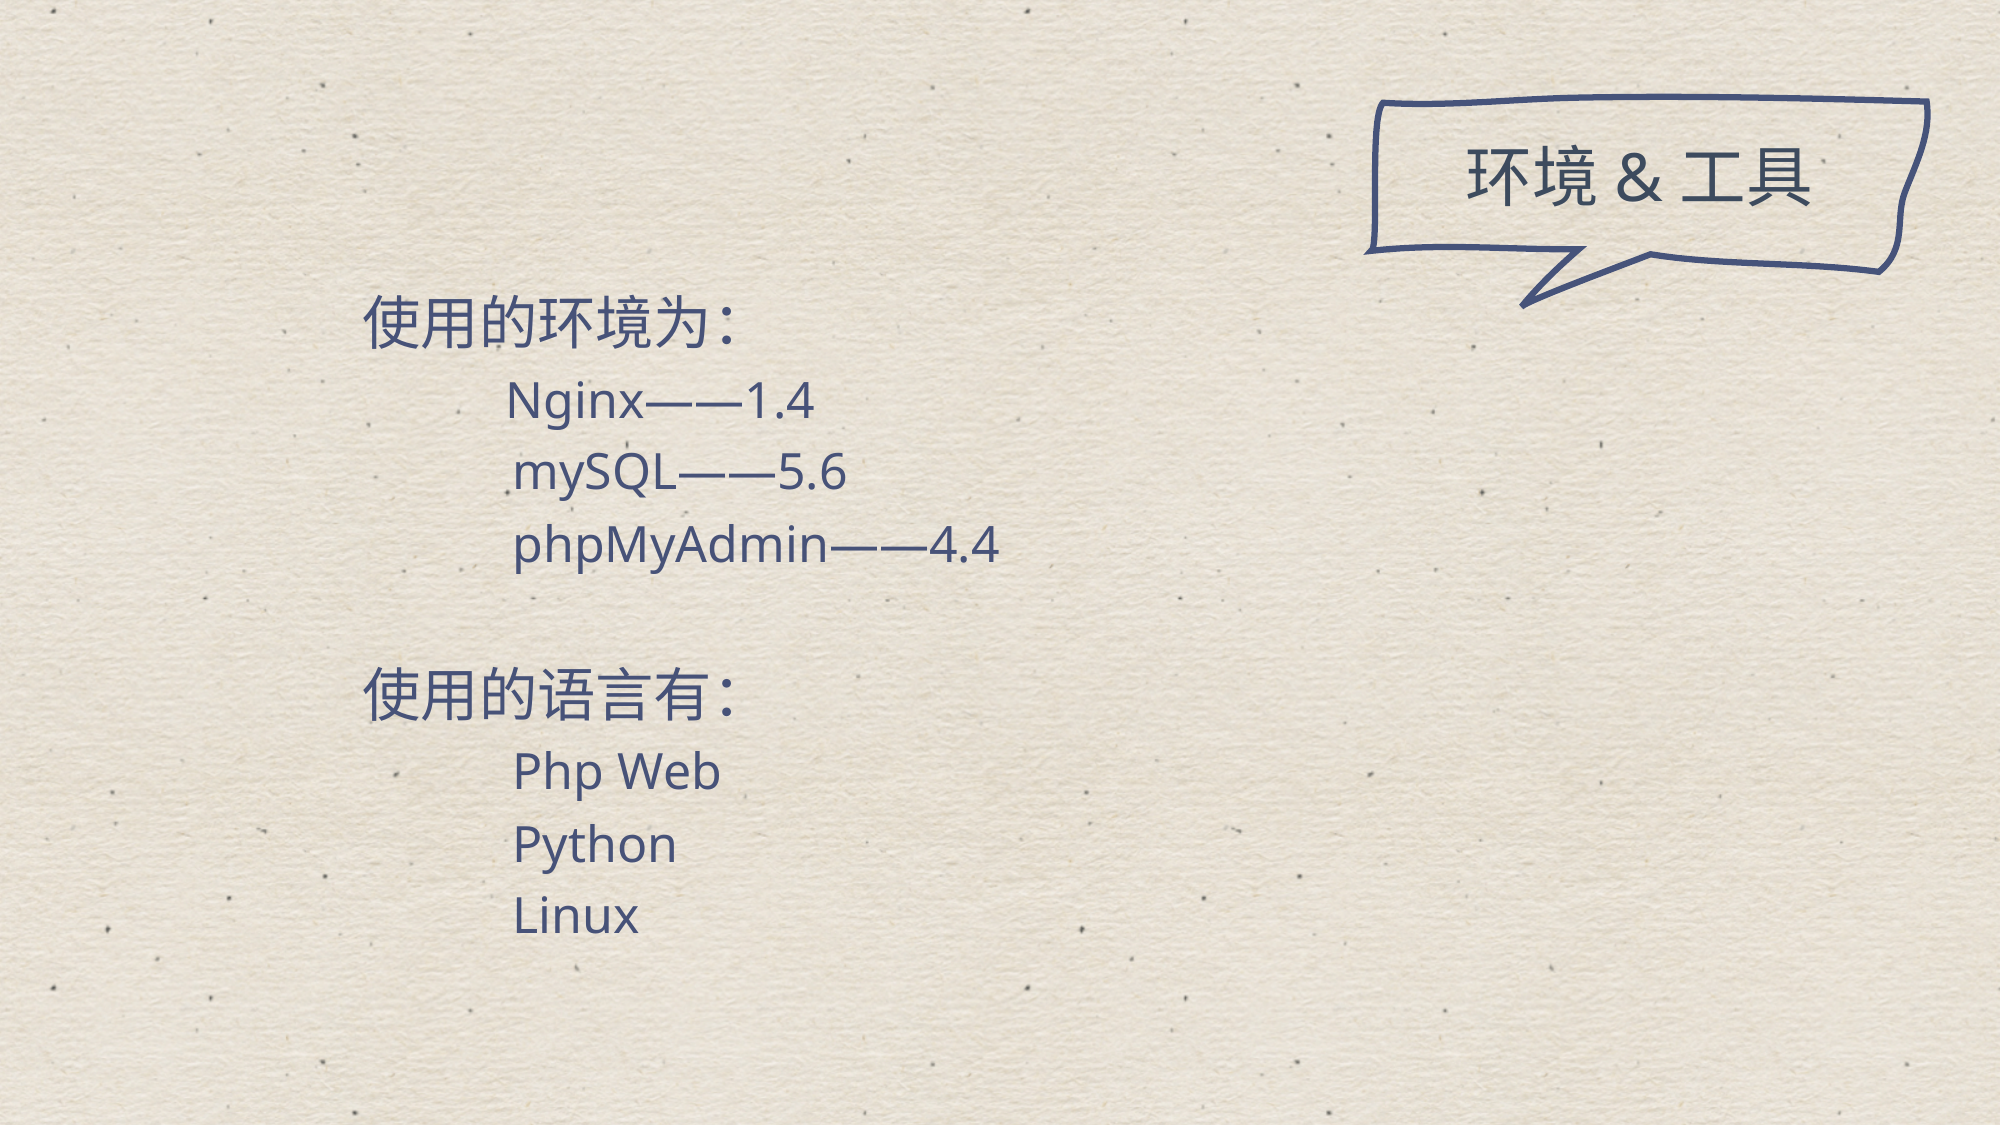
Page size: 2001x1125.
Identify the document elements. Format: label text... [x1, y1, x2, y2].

picture [0, 0, 2000, 1125]
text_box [1370, 96, 1928, 307]
text_box 使用的环境为： Nginx——1.4 mySQL——5.6 phpMyAdmin——4.4 使用的语言有： Php Web Python Linux [356, 265, 1644, 951]
